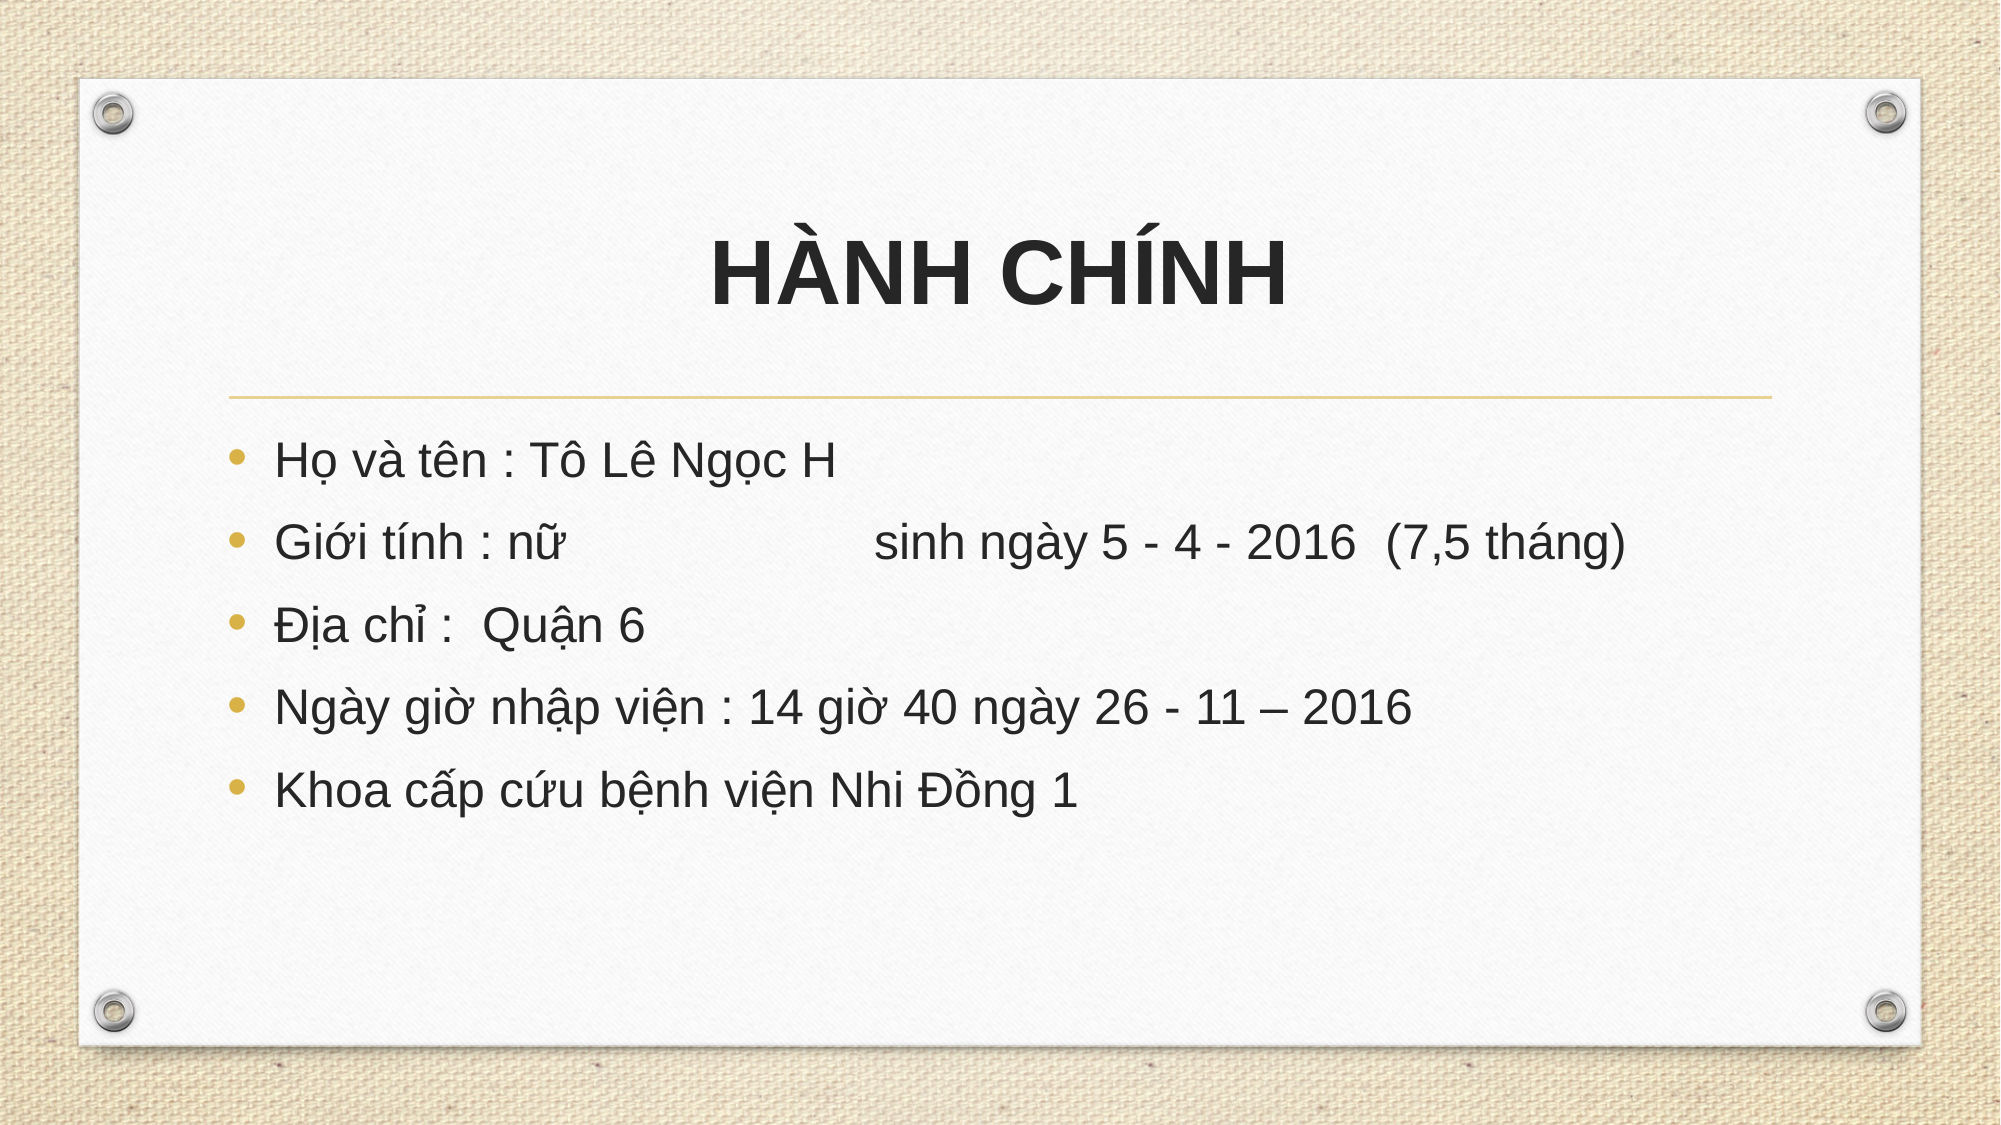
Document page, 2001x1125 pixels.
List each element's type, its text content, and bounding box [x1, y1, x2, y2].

title HÀNH CHÍNH [212, 161, 1788, 375]
picture [0, 0, 2001, 1125]
list Họ và tên : Tô Lê Ngọc H Giới tính : nữ sinh ngày 5 - 4 - 2016 (7,5 tháng) Địa chỉ : Quận 6 Ngày giờ nhập viện : 14 giờ 40 ngày 26 - 11 – 2016 Khoa cấp cứu bệnh viện Nhi Đồng 1 [212, 419, 1788, 964]
